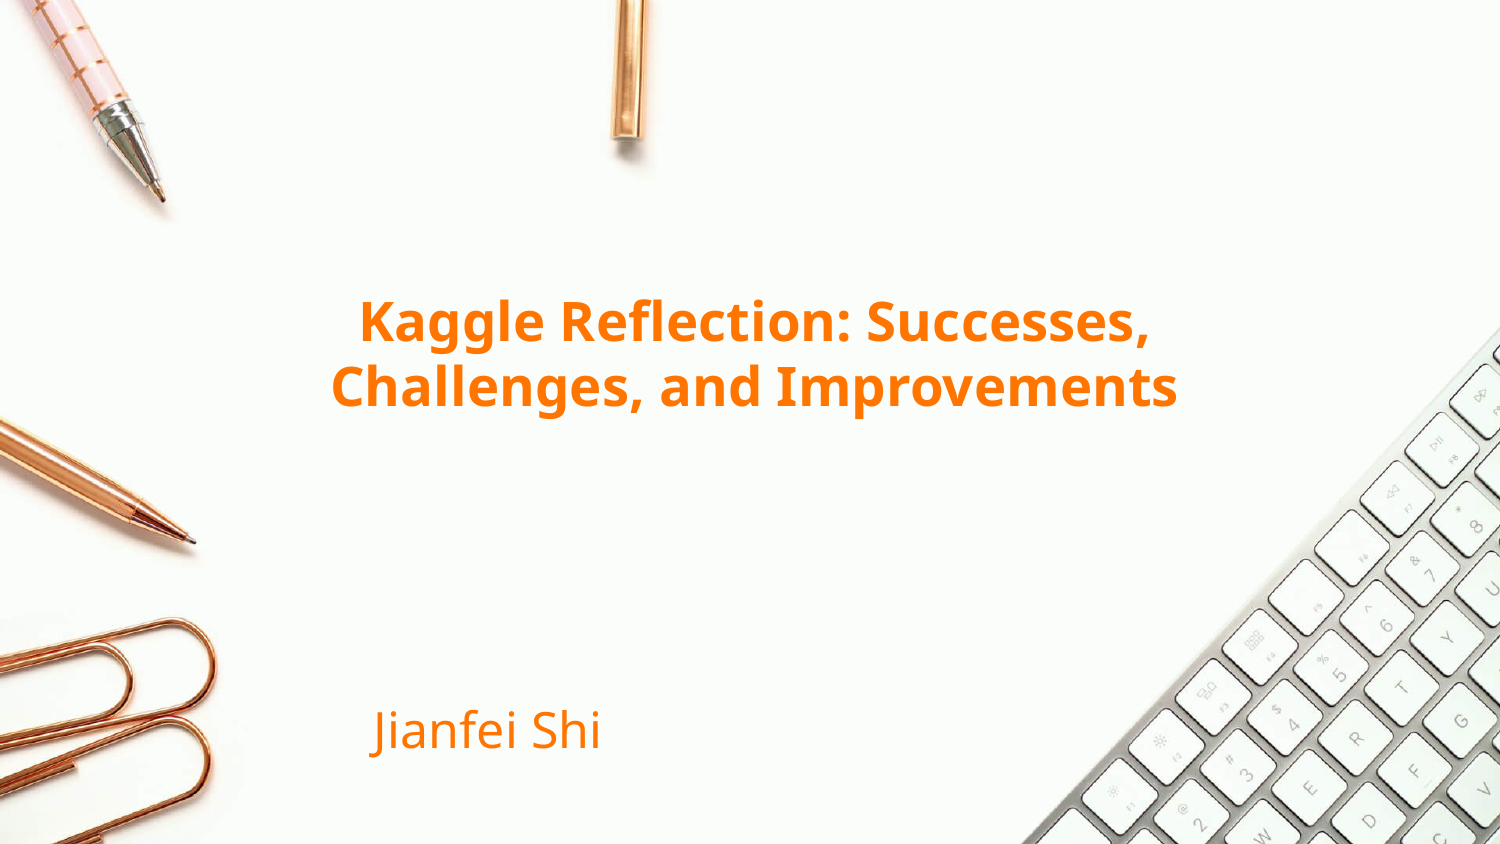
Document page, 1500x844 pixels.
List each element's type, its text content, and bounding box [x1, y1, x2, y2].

text_box Kaggle Reflection: Successes, Challenges, and Improvements [252, 181, 1258, 425]
picture [0, 0, 1500, 844]
text_box Jianfei Shi [359, 691, 1102, 783]
